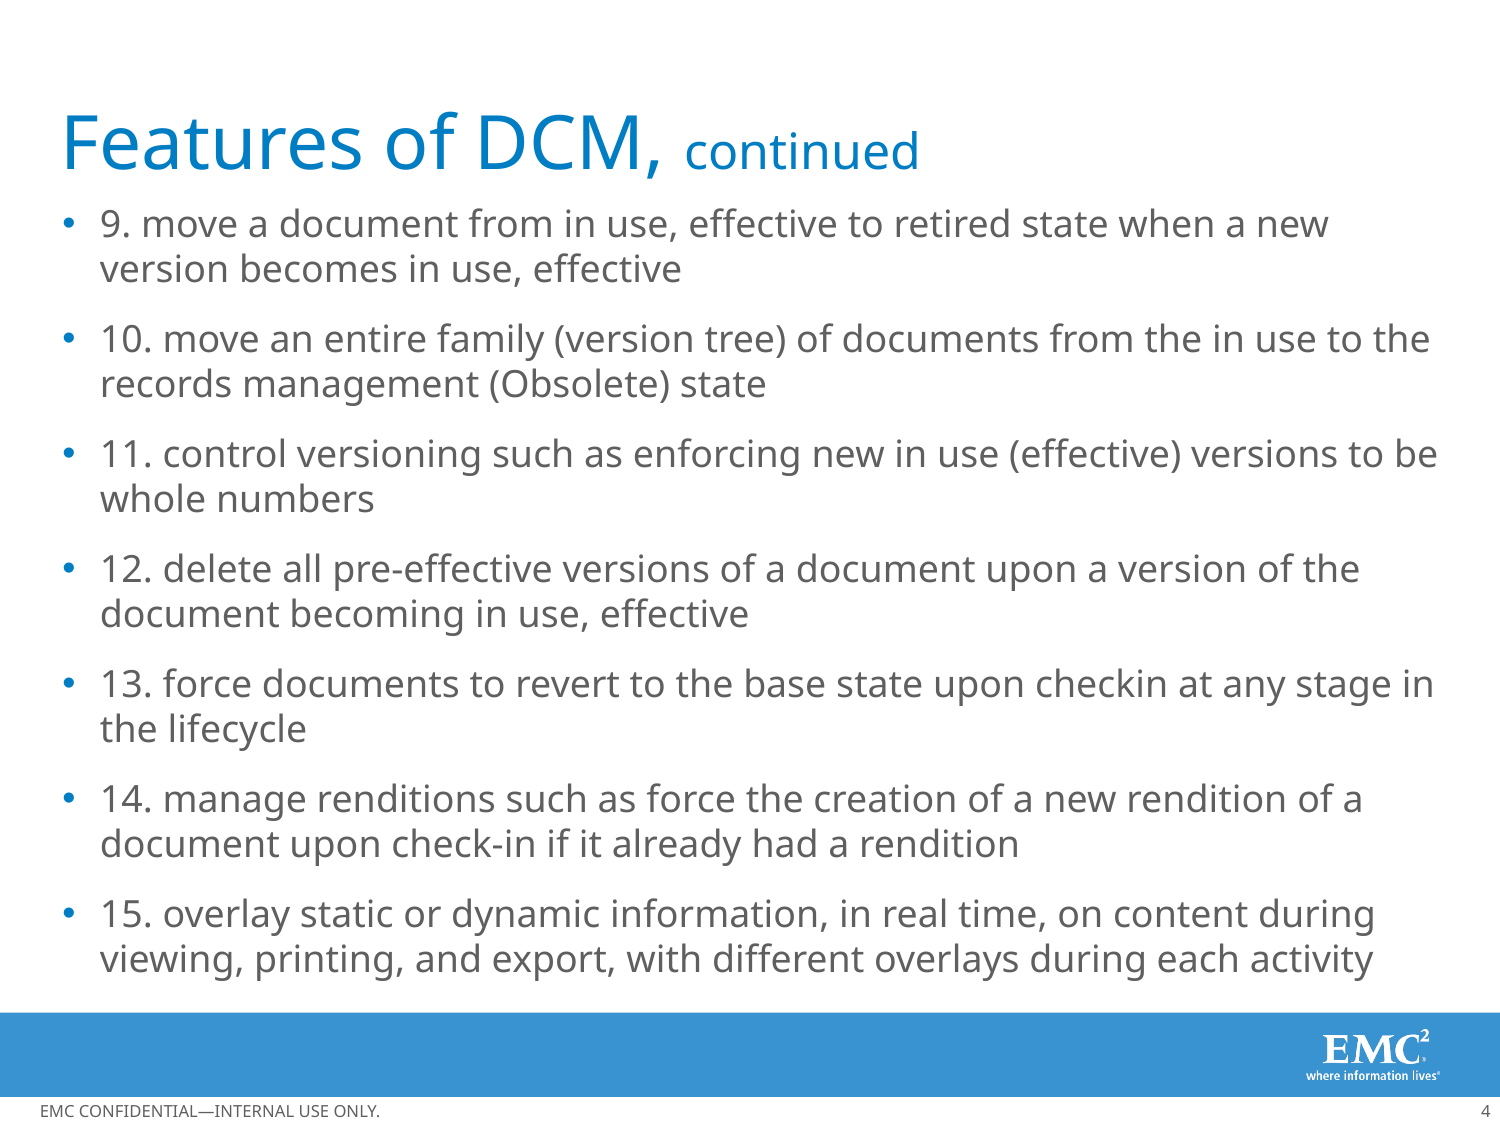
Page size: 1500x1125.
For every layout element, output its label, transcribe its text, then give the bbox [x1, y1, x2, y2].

list 9. move a document from in use, effective to retired state when a new version becomes in use, effective 10. move an entire family (version tree) of documents from the in use to the records management (Obsolete) state 11. control versioning such as enforcing new in use (effective) versions to be whole numbers 12. delete all pre-effective versions of a document upon a version of the document becoming in use, effective 13. force documents to revert to the base state upon checkin at any stage in the lifecycle 14. manage renditions such as force the creation of a new rendition of a document upon check-in if it already had a rendition 15. overlay static or dynamic information, in real time, on content during viewing, printing, and export, with different overlays during each activity [62, 200, 1443, 953]
title Features of DCM, continued [60, 33, 1440, 185]
picture [1306, 1029, 1440, 1080]
